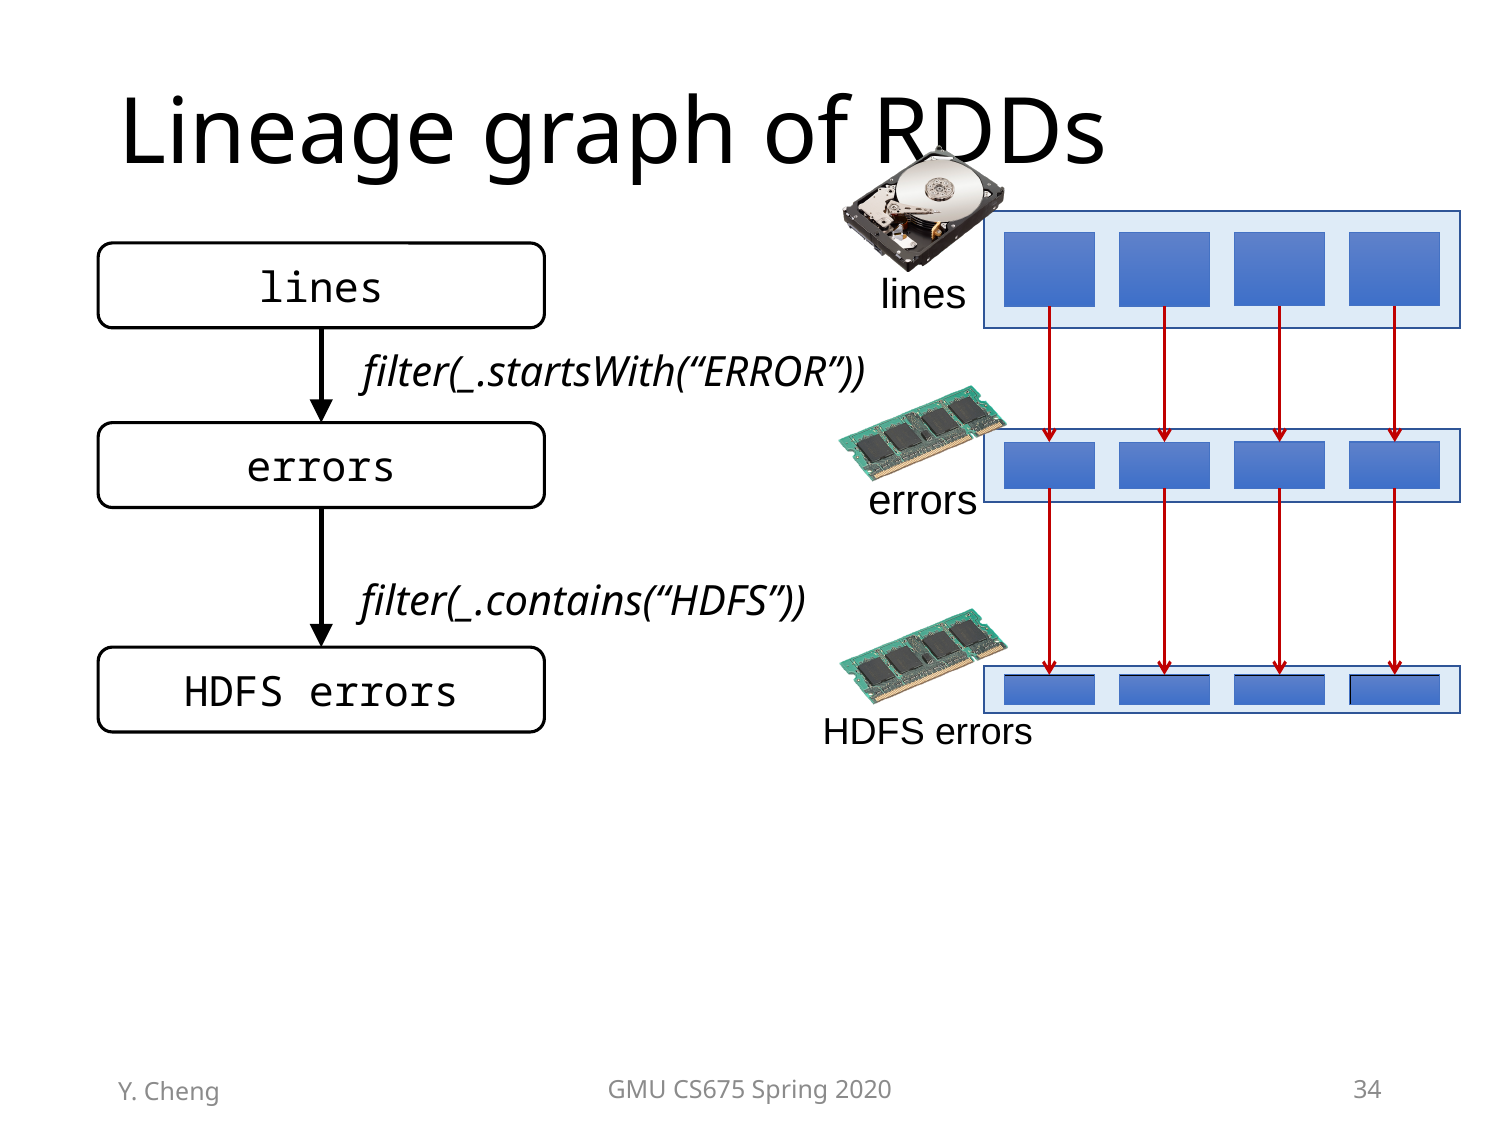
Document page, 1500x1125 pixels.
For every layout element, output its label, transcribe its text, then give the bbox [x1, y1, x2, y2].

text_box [806, 572, 1050, 761]
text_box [837, 349, 1008, 531]
text_box HDFS errors [97, 646, 546, 734]
picture [841, 144, 1005, 273]
text_box [1349, 232, 1440, 306]
text_box filter(_.contains(“HDFS”)) [345, 566, 822, 632]
slide_number Y. Cheng [103, 1060, 441, 1121]
text_box [1119, 232, 1210, 307]
text_box filter(_.startsWith(“ERROR”)) [348, 337, 881, 403]
text_box lines [865, 273, 982, 324]
text_box errors [97, 421, 546, 509]
text_box [983, 273, 1048, 329]
text_box [1004, 232, 1095, 307]
footer GMU CS675 Spring 2020 [496, 1060, 1004, 1121]
text_box lines [97, 241, 546, 329]
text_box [1050, 666, 1461, 713]
slide_number 34 [1059, 1060, 1397, 1121]
text_box [1005, 210, 1461, 329]
title Lineage graph of RDDs [103, 25, 1397, 243]
text_box [1234, 232, 1325, 306]
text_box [1008, 428, 1461, 502]
